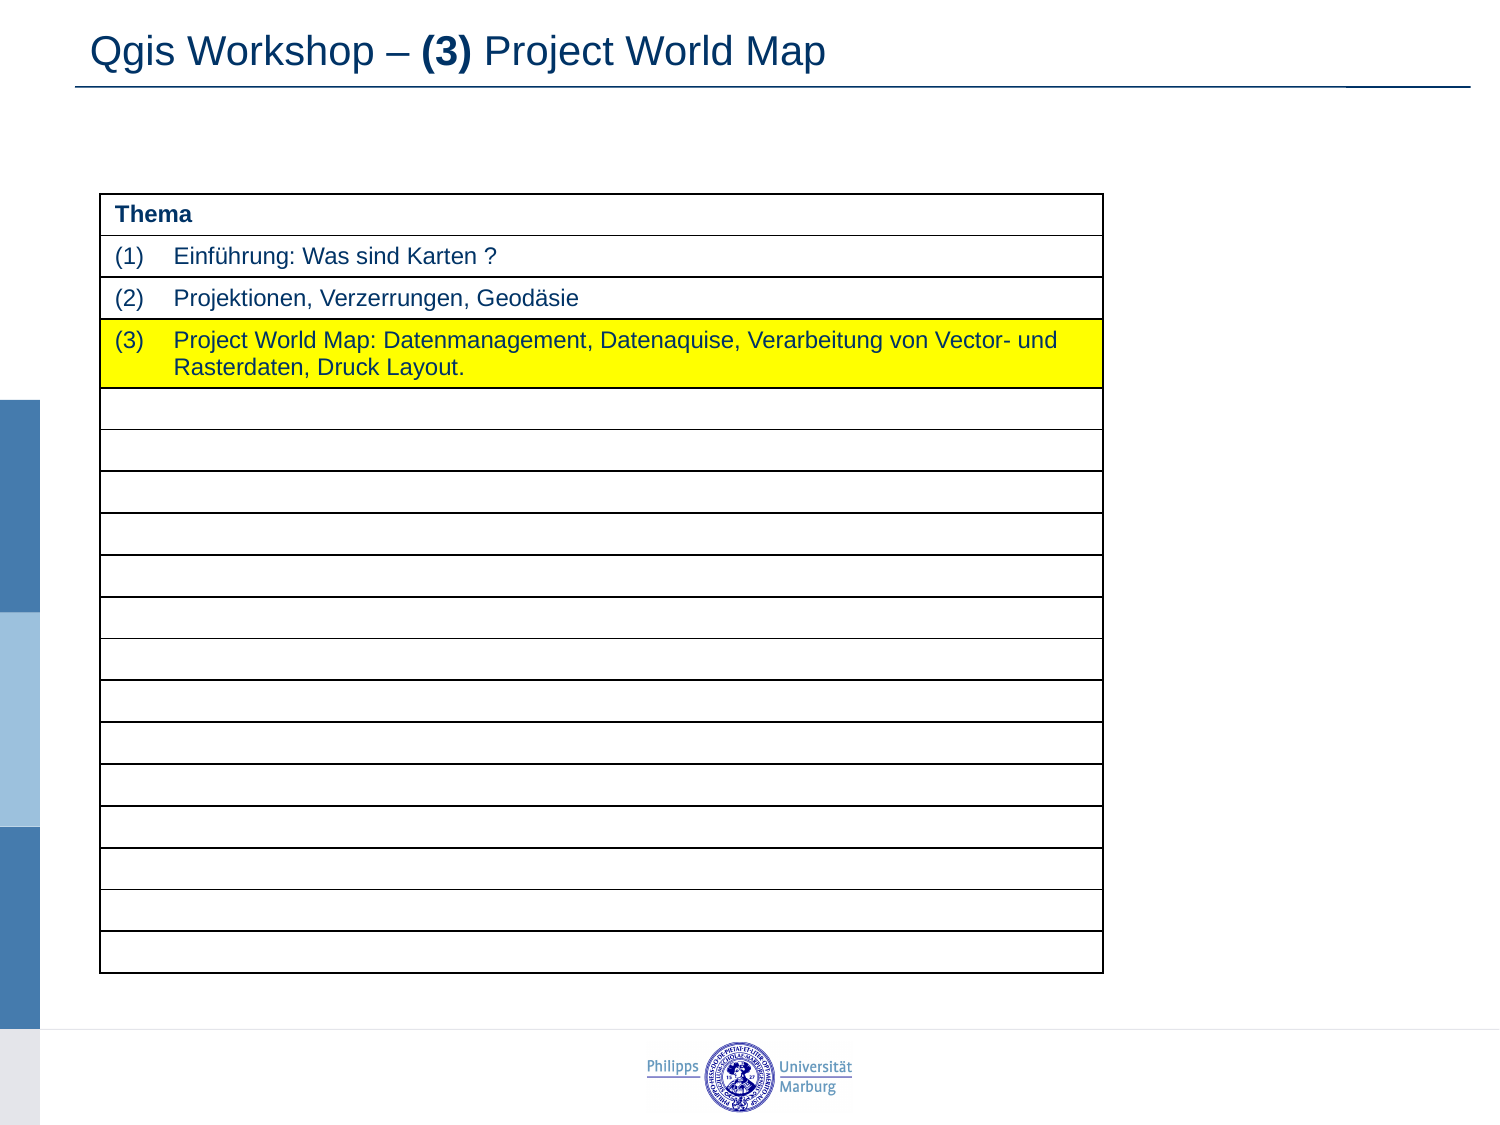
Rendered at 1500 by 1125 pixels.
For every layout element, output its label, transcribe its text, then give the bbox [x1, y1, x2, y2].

table_cell [101, 639, 1102, 679]
table_cell [101, 849, 1102, 889]
table_cell [101, 598, 1102, 638]
table_header Thema [101, 195, 1102, 235]
table_cell (2) Projektionen, Verzerrungen, Geodäsie [101, 278, 1102, 318]
table_cell [101, 932, 1102, 972]
table_cell (1) Einführung: Was sind Karten ? [101, 236, 1102, 276]
table_cell [101, 472, 1102, 512]
table_cell [101, 430, 1102, 470]
table_cell [101, 681, 1102, 721]
table_cell (3) Project World Map: Datenmanagement, Datenaquise, Verarbeitung von Vector- und Rasterdaten, Druck Layout. [101, 320, 1102, 387]
table_cell [101, 556, 1102, 596]
table_cell [101, 389, 1102, 429]
table_cell [101, 807, 1102, 847]
text_box Qgis Workshop – (3) Project World Map [74, 7, 1425, 90]
table_cell [101, 890, 1102, 930]
picture [646, 1041, 853, 1113]
table_cell [101, 765, 1102, 805]
table_cell [101, 723, 1102, 763]
table_cell [101, 514, 1102, 554]
